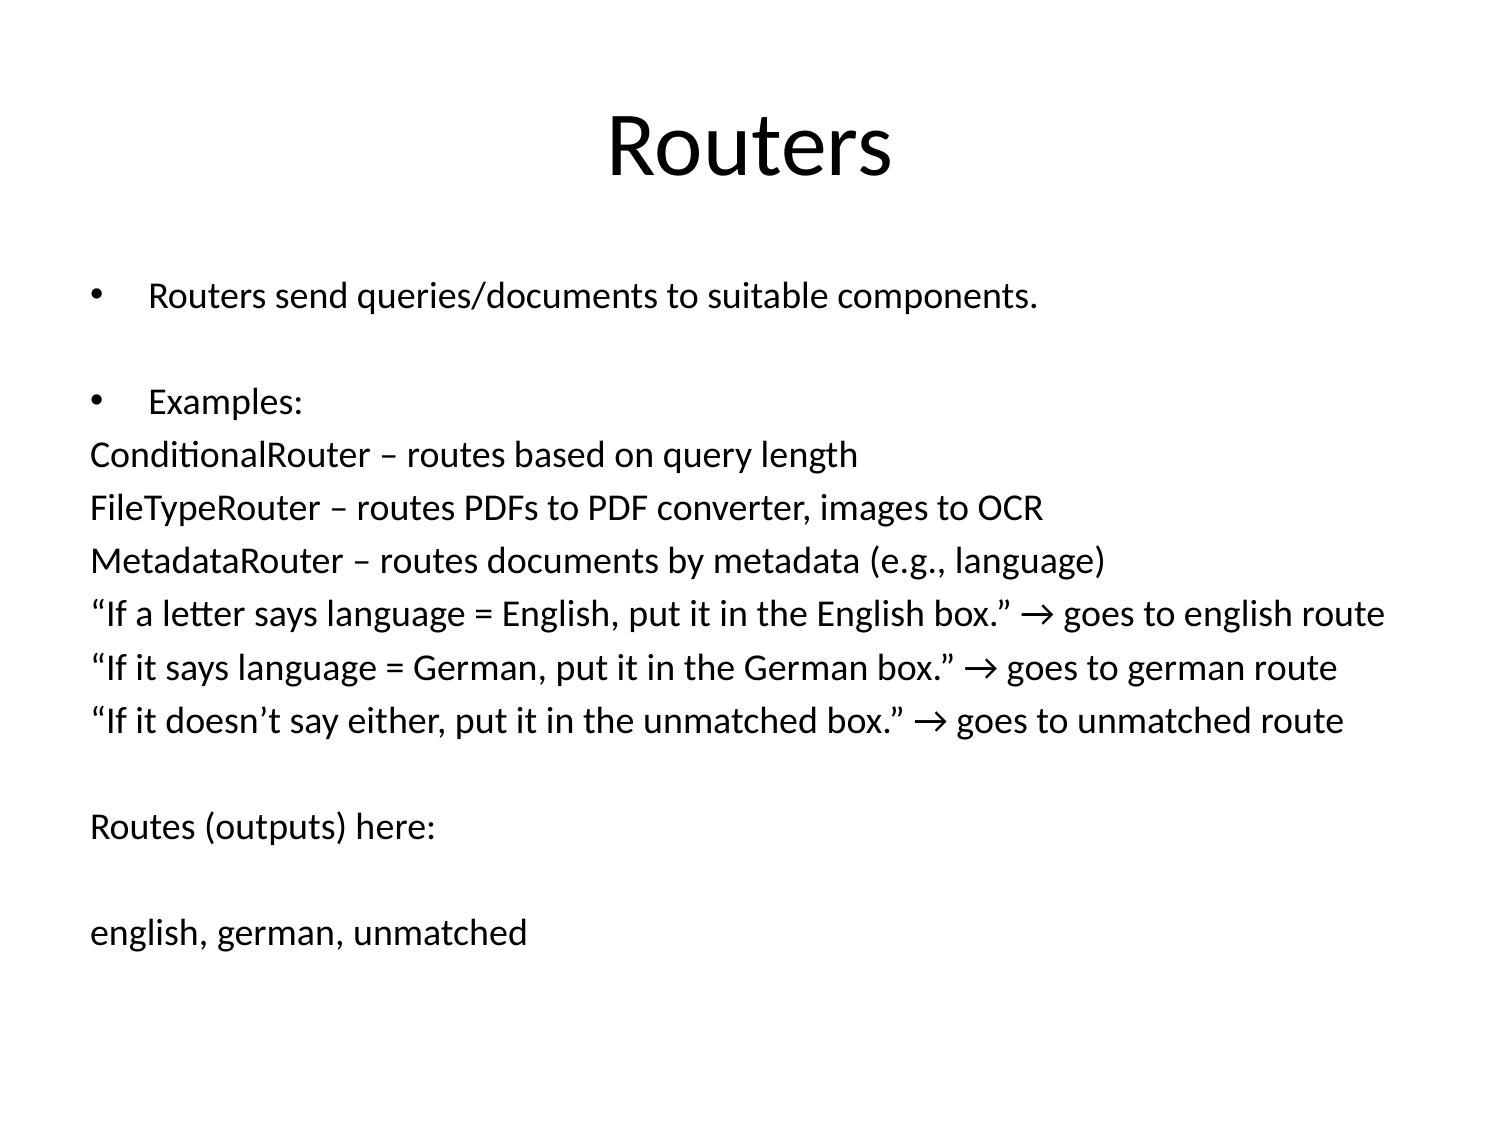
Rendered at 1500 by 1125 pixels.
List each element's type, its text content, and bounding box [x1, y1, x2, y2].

list Routers send queries/documents to suitable components. Examples: ConditionalRouter – routes based on query length FileTypeRouter – routes PDFs to PDF converter, images to OCR MetadataRouter – routes documents by metadata (e.g., language) “If a letter says language = English, put it in the English box.” → goes to english route “If it says language = German, put it in the German box.” → goes to german route “If it doesn’t say either, put it in the unmatched box.” → goes to unmatched route Routes (outputs) here: english, german, unmatched [75, 262, 1425, 1005]
title Routers [75, 45, 1425, 233]
